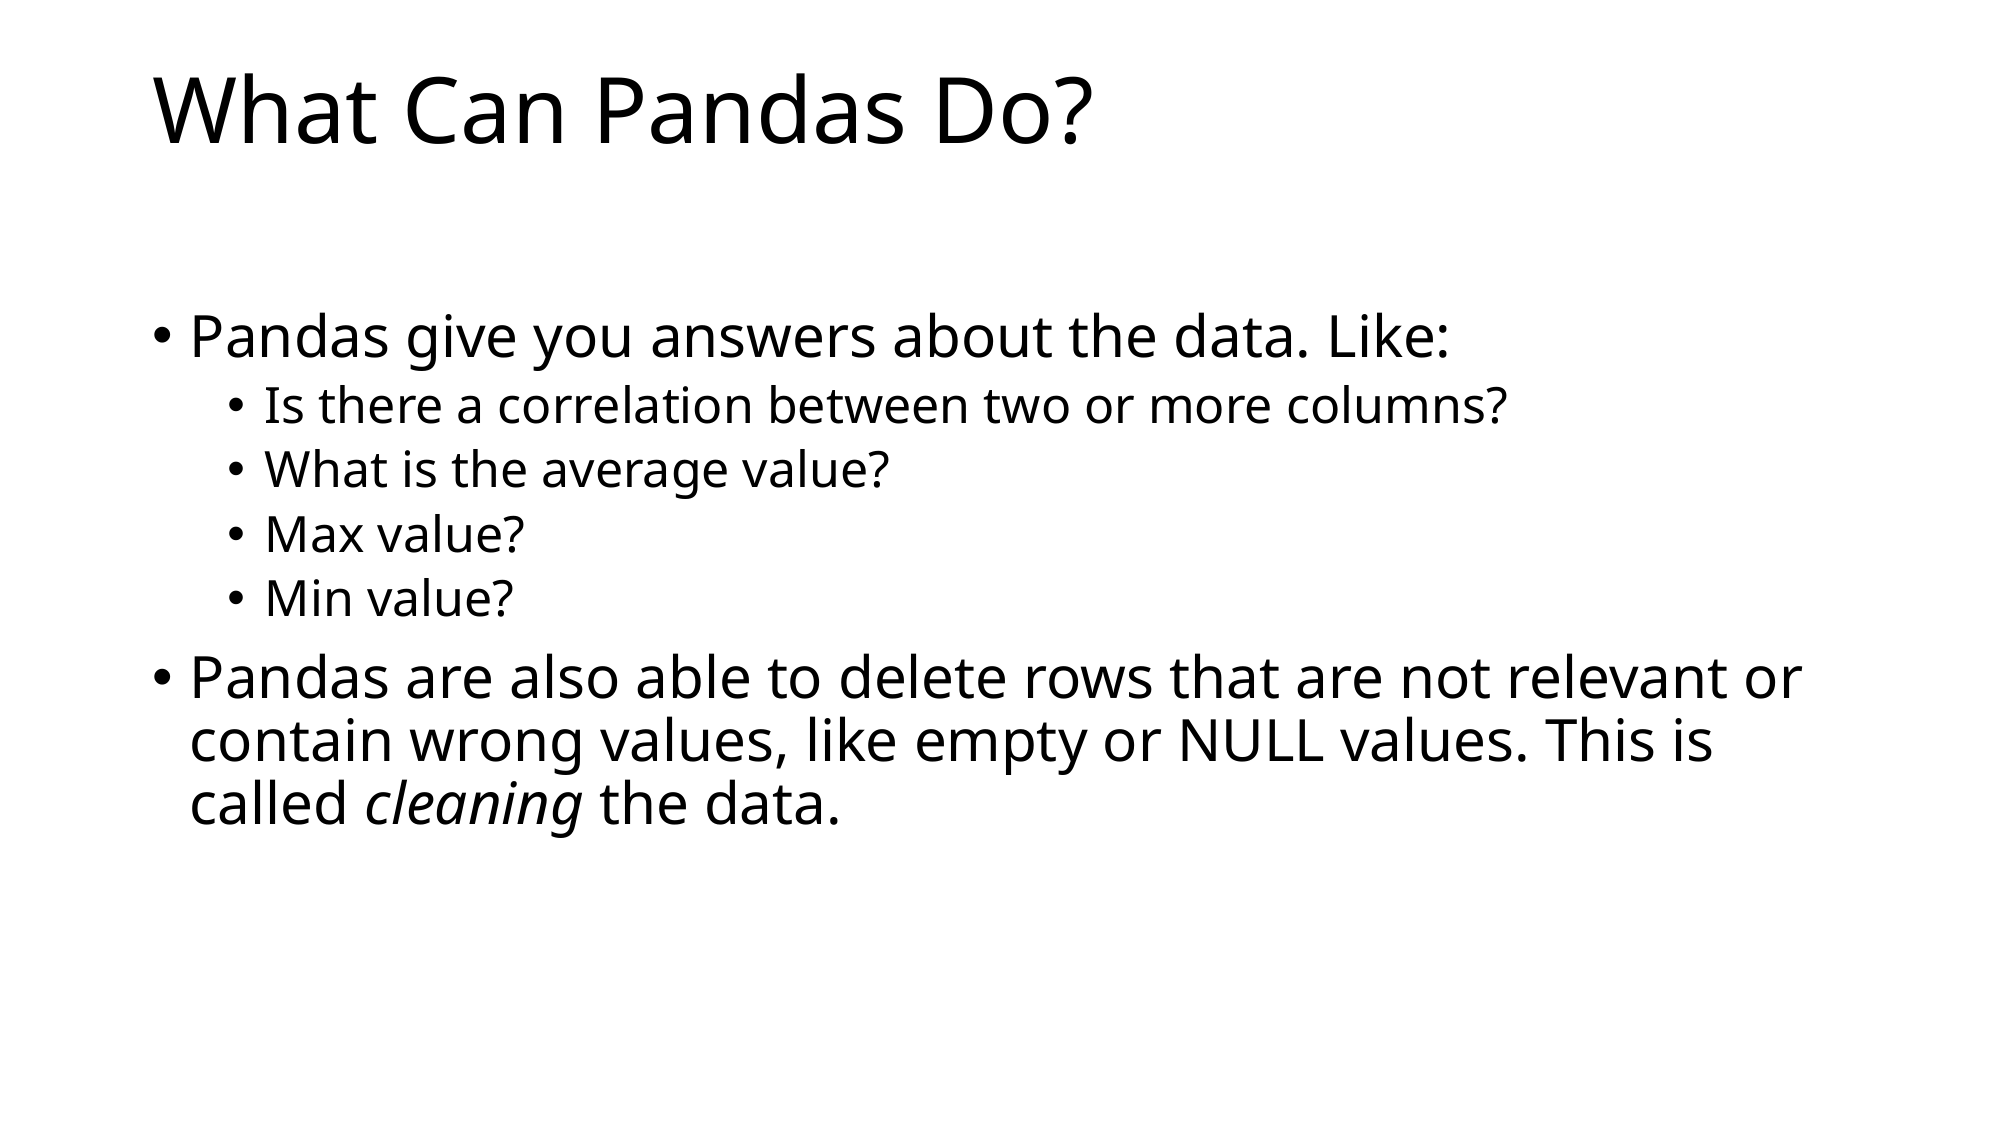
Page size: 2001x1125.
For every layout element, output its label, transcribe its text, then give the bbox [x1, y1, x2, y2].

list Pandas give you answers about the data. Like: Is there a correlation between two or more columns? What is the average value? Max value? Min value? Pandas are also able to delete rows that are not relevant or contain wrong values, like empty or NULL values. This is called cleaning the data. [137, 299, 1863, 1014]
title What Can Pandas Do? [137, 59, 1863, 278]
